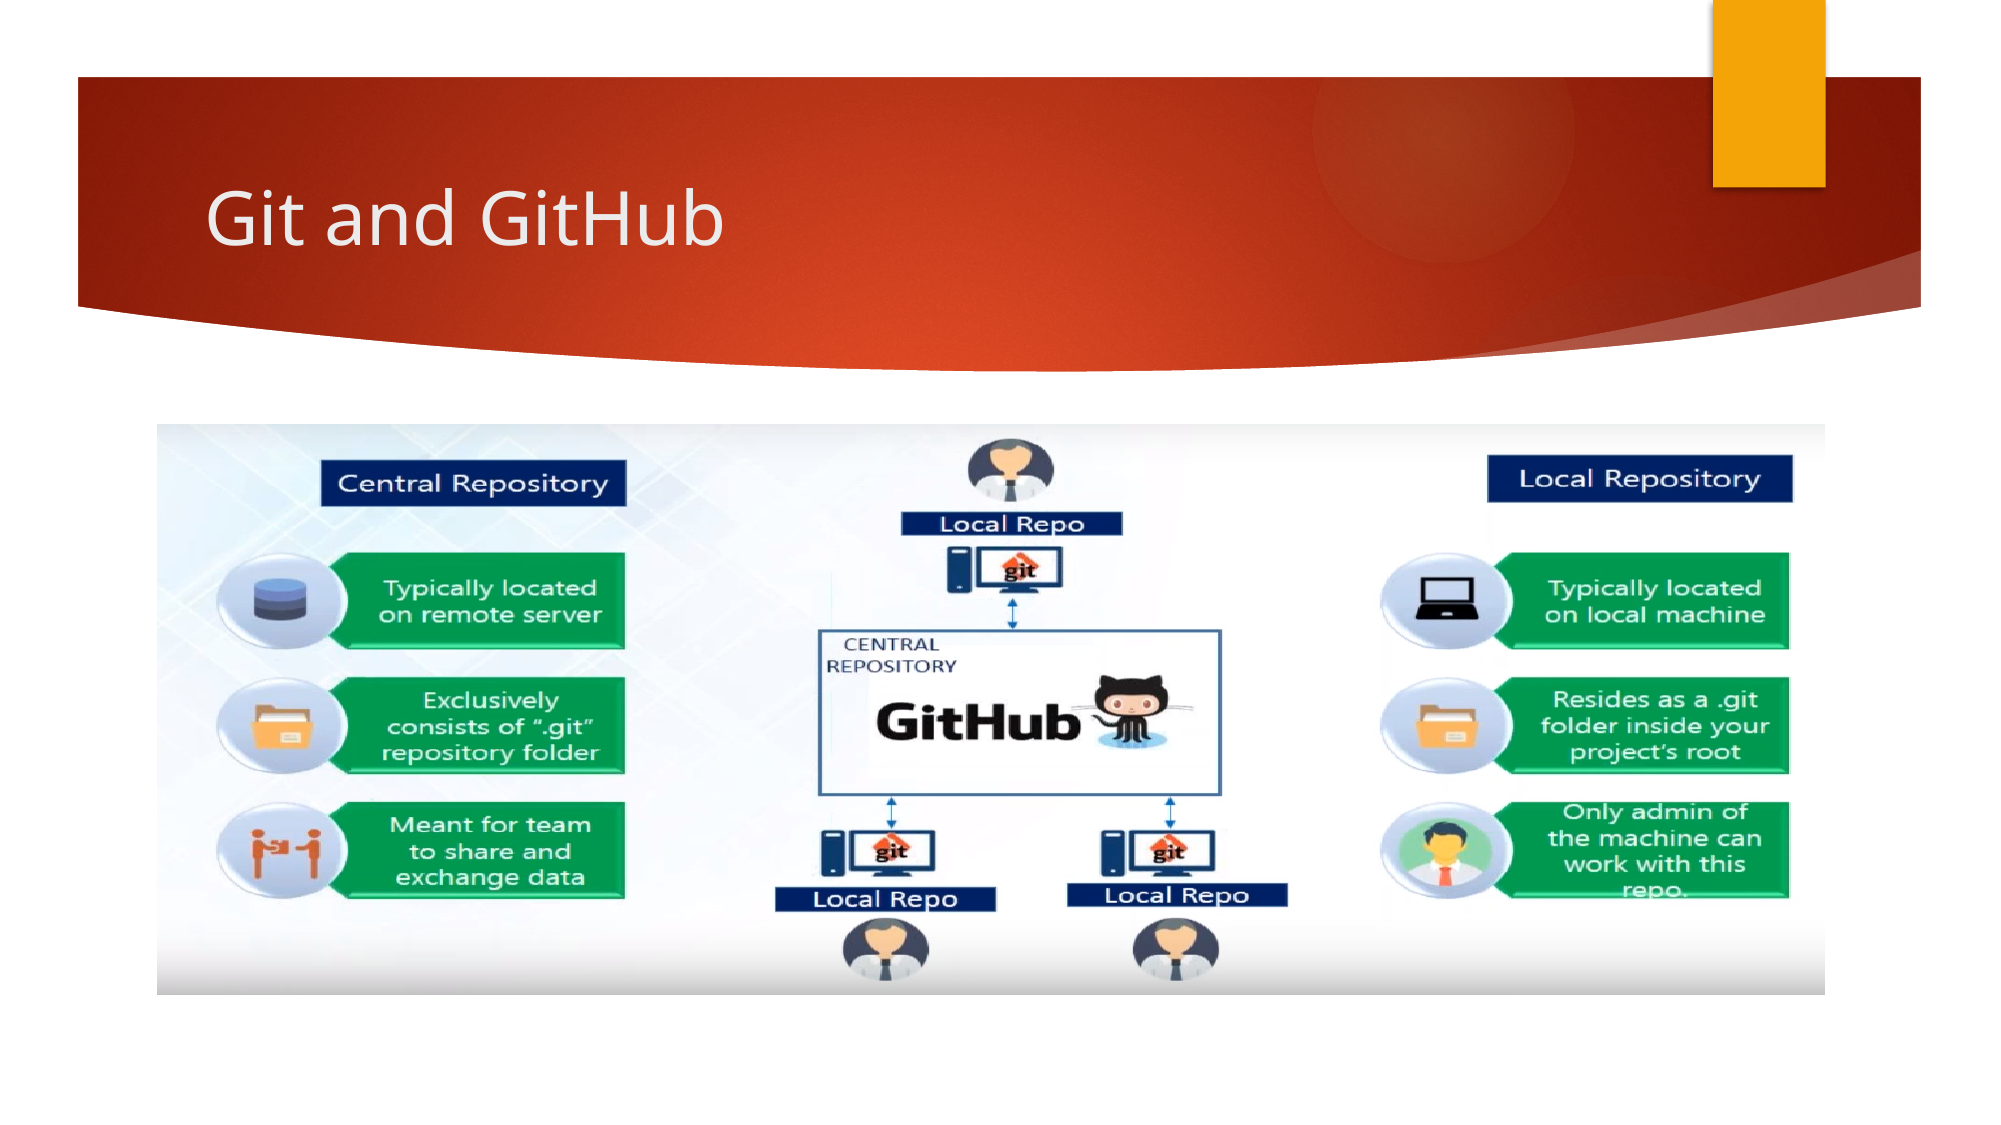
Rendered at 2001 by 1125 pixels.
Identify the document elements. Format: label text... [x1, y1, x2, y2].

picture [157, 424, 1826, 995]
title Git and GitHub [189, 155, 1627, 275]
